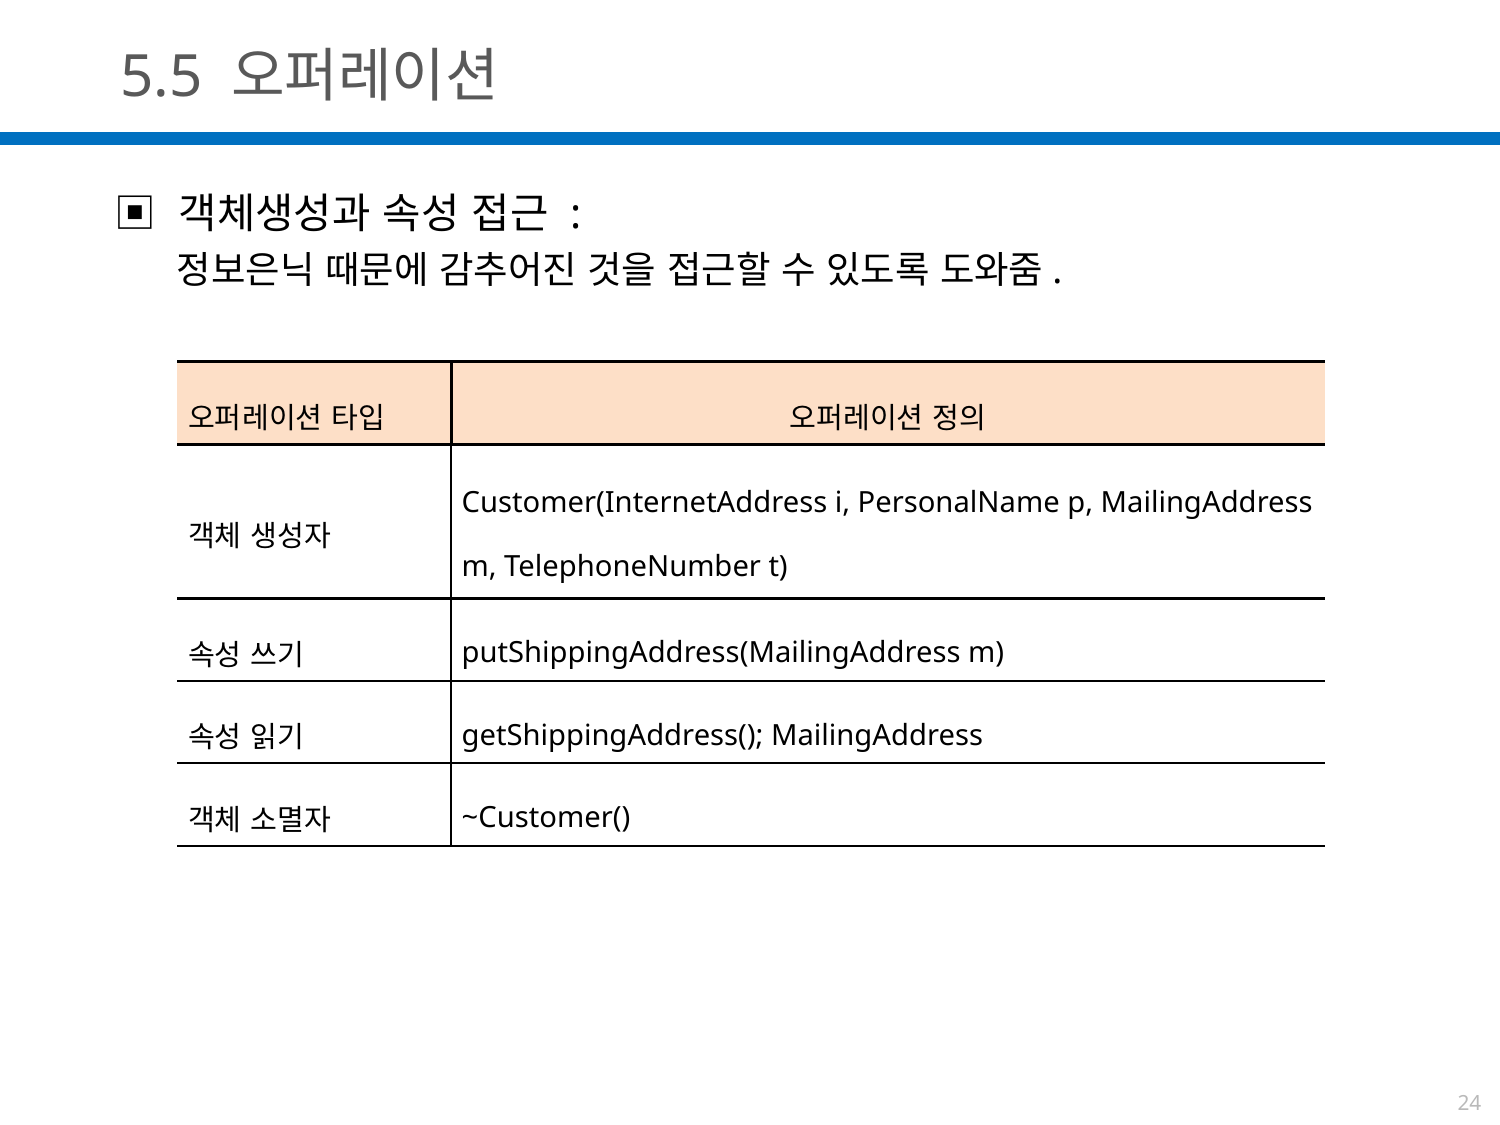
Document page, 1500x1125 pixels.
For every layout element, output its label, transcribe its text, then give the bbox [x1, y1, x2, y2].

table_cell 객체 소멸자 [177, 764, 450, 845]
slide_number 24 [1370, 1082, 1496, 1114]
text_box 5.5 오퍼레이션 [105, 30, 1381, 128]
table_header 오퍼레이션 타입 [177, 363, 450, 443]
table_cell putShippingAddress(MailingAddress m) [452, 600, 1325, 680]
table_header 오퍼레이션 정의 [453, 363, 1325, 443]
table_cell 속성 읽기 [177, 682, 450, 762]
table_cell Customer(InternetAddress i, PersonalName p, MailingAddress m, TelephoneNumber t) [452, 446, 1325, 597]
table_cell ~Customer() [452, 764, 1325, 845]
table_cell getShippingAddress(); MailingAddress [452, 682, 1325, 762]
table_cell 속성 쓰기 [177, 600, 450, 680]
list ▣ 객체생성과 속성 접근 : 정보은닉 때문에 감추어진 것을 접근할 수 있도록 도와줌. [100, 169, 1383, 320]
table_cell 객체 생성자 [177, 446, 450, 597]
